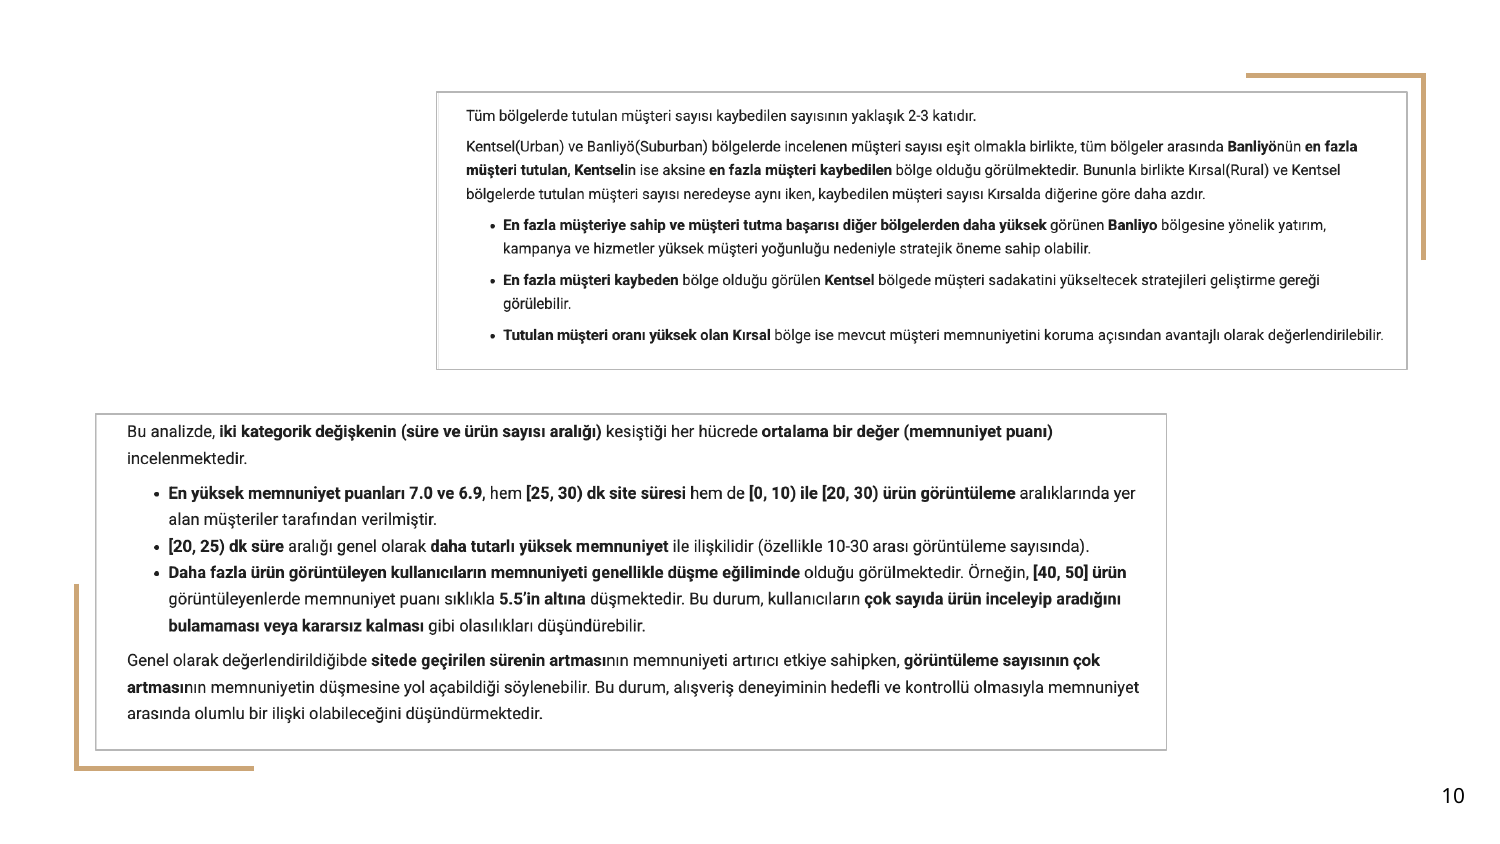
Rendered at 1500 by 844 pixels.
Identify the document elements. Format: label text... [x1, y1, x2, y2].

slide_number ‹#› [1389, 764, 1480, 830]
picture [95, 414, 1166, 750]
picture [437, 92, 1407, 369]
